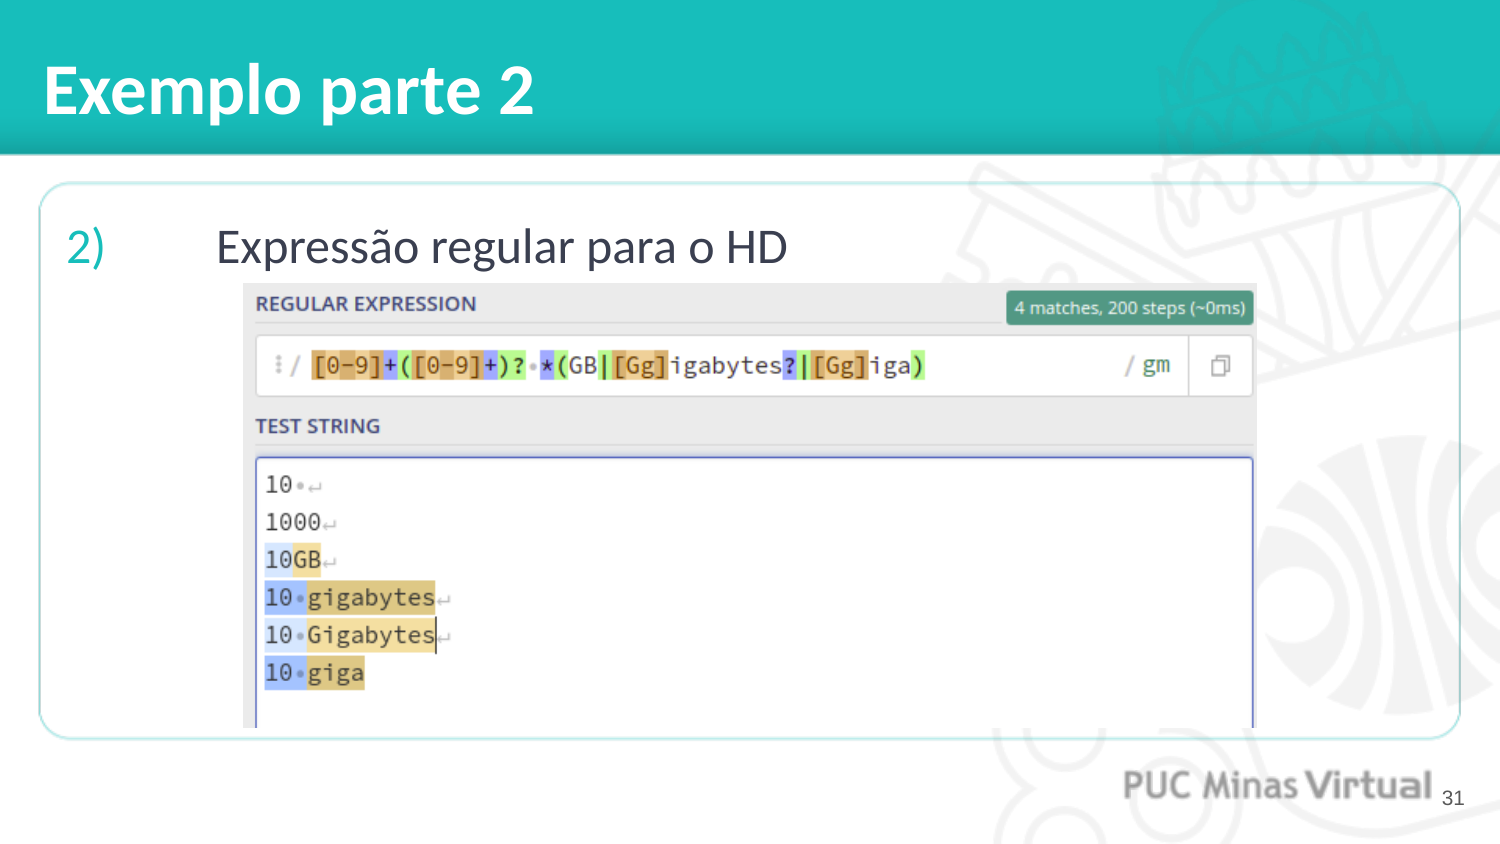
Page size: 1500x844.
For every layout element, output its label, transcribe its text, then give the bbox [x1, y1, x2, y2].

title Exemplo parte 2 [28, 7, 1073, 163]
list 2) Expressão regular para o HD [51, 189, 1449, 728]
picture [0, 0, 1500, 844]
slide_number ‹#› [1389, 764, 1480, 830]
